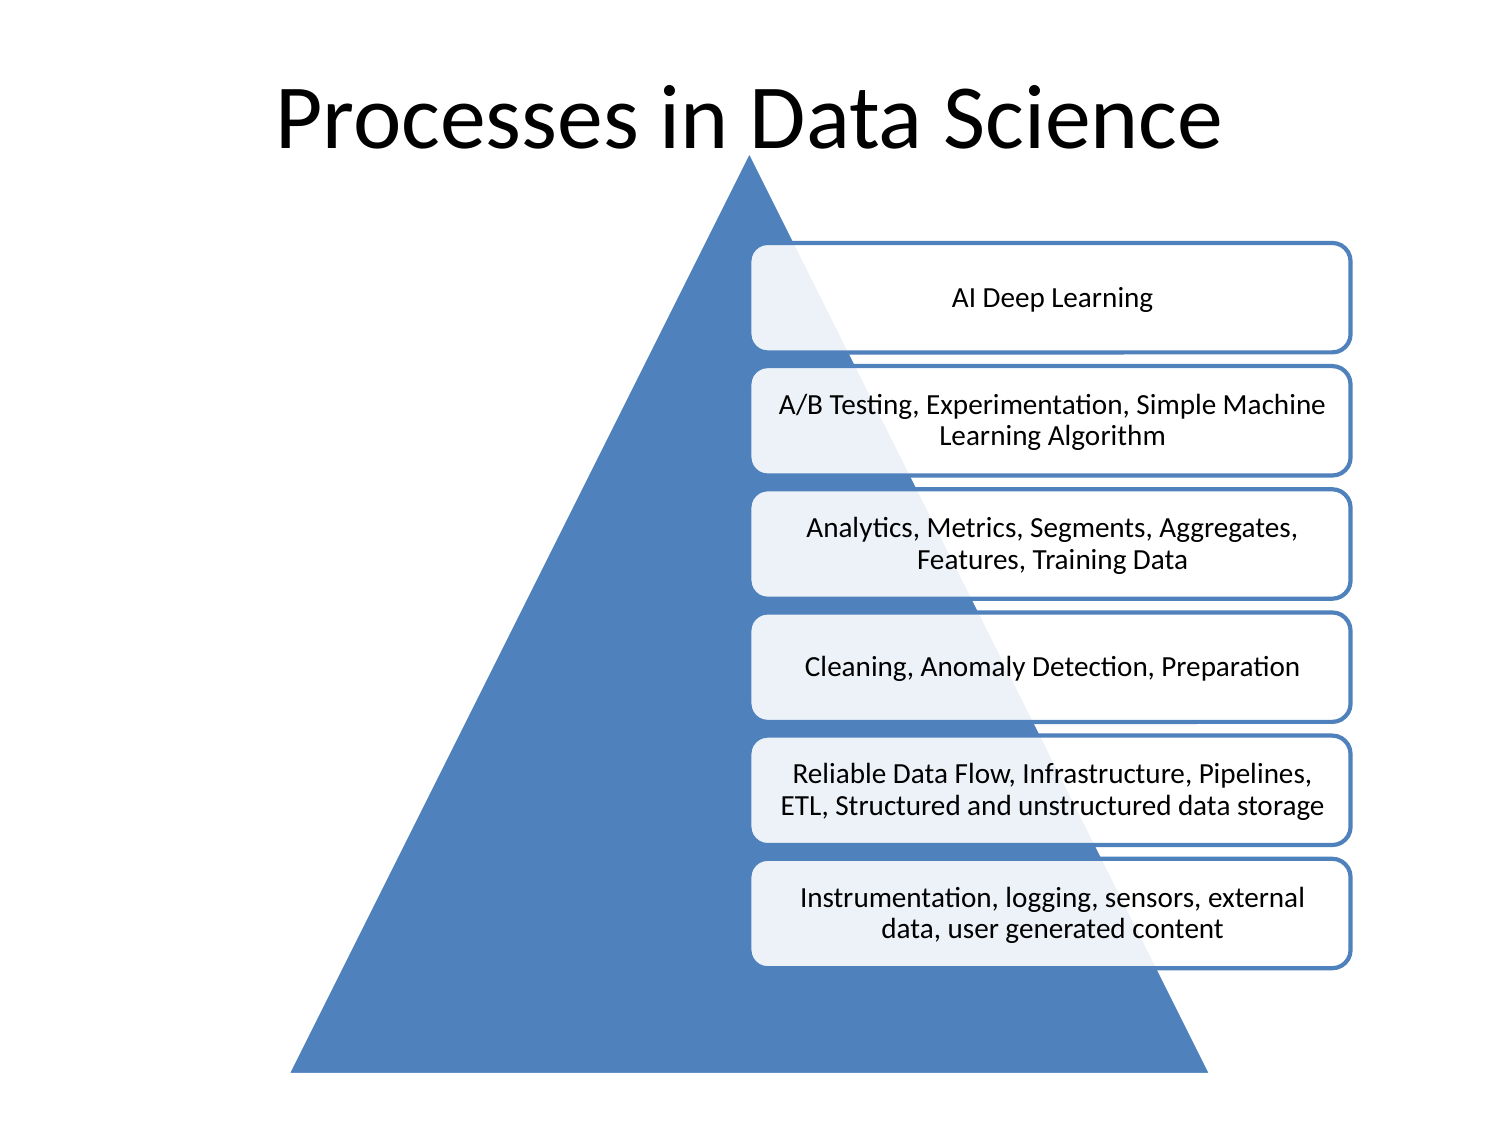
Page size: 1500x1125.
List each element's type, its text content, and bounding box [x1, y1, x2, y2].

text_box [162, 149, 1476, 1076]
title Processes in Data Science [75, 42, 1425, 181]
